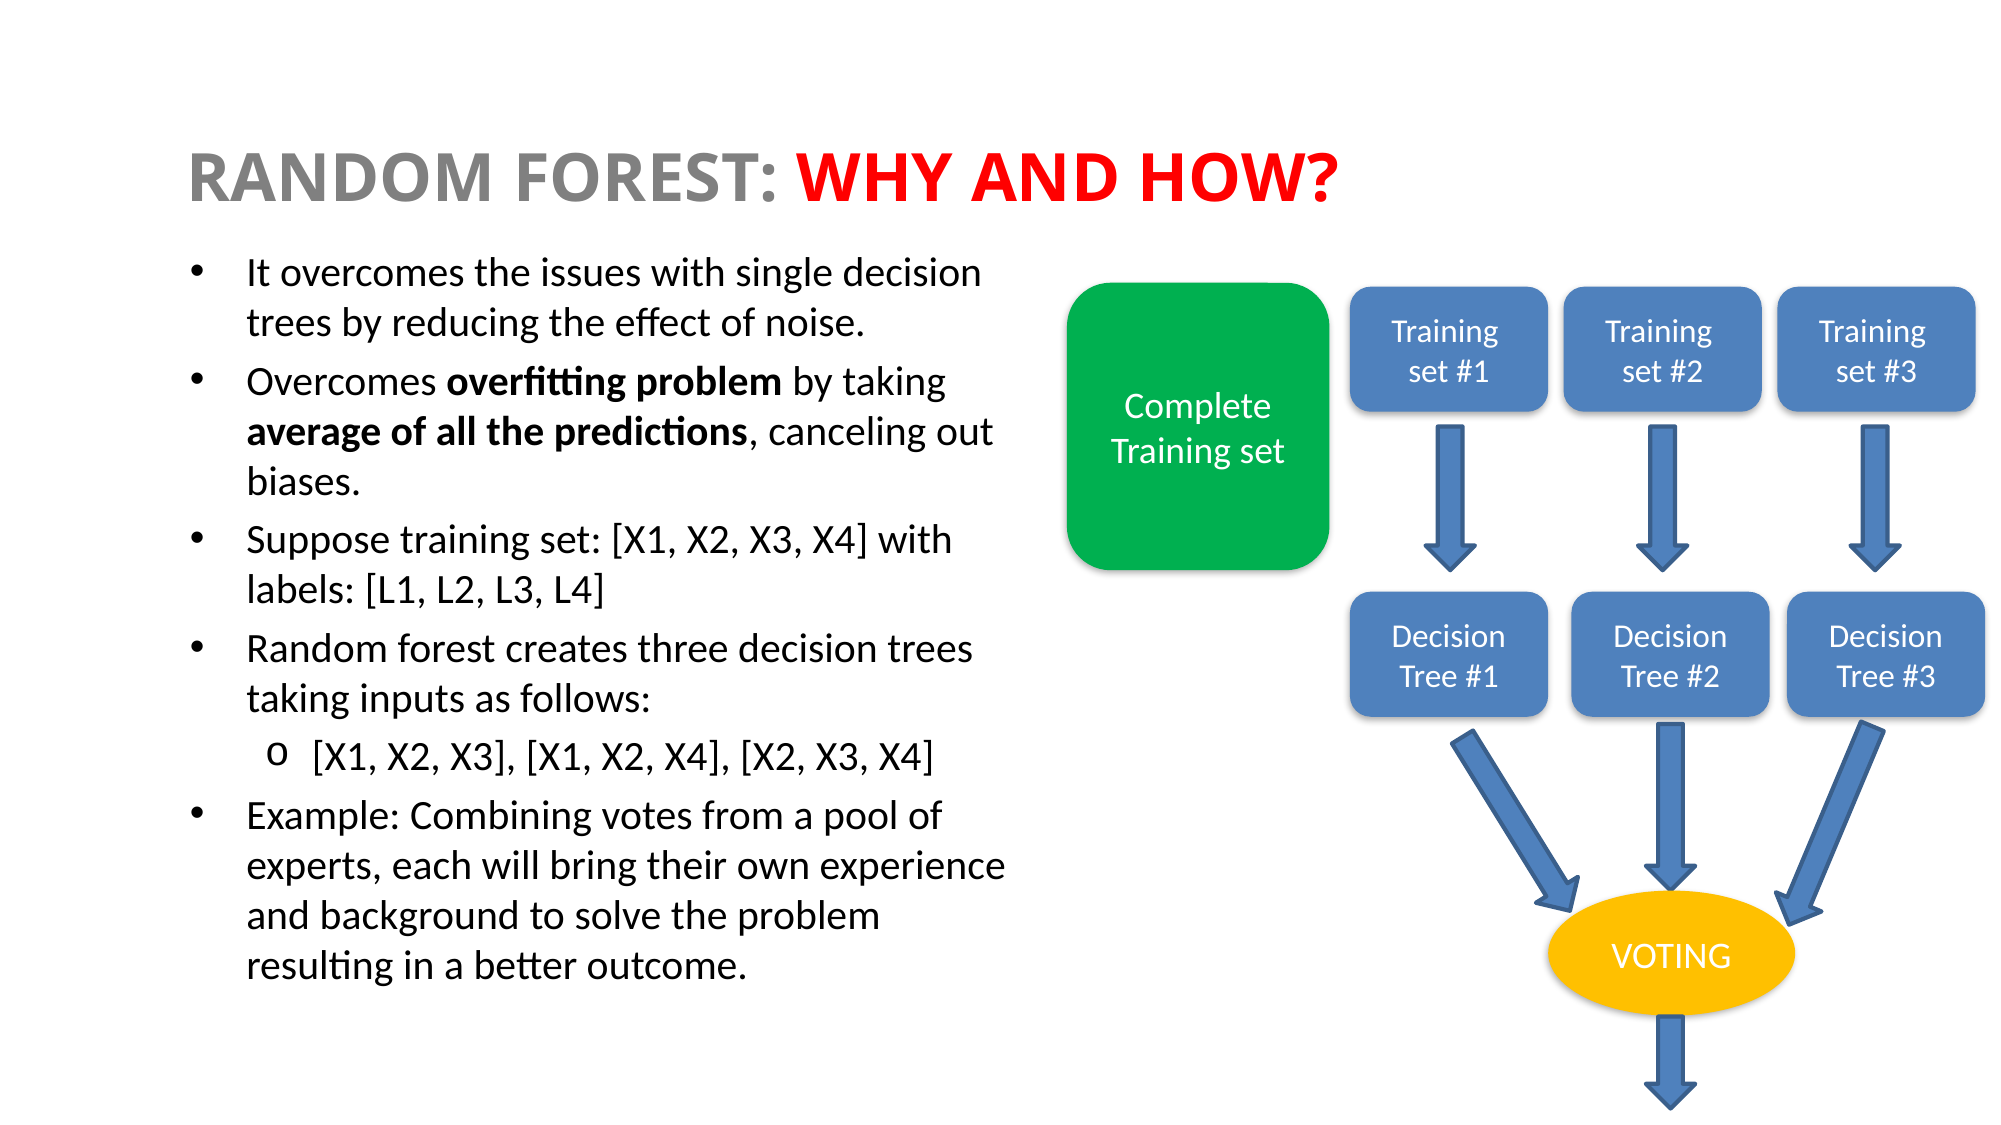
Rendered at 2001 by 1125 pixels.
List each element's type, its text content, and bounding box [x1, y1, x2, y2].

text_box Complete Training set [1064, 280, 1332, 573]
text_box [1643, 721, 1698, 888]
text_box [1643, 1014, 1698, 1111]
text_box [1423, 424, 1477, 573]
text_box Training set #2 [1561, 284, 1764, 414]
text_box Decision Tree #1 [1347, 589, 1551, 719]
text_box Training set #3 [1775, 284, 1978, 414]
text_box [1449, 728, 1580, 913]
text_box Training set #1 [1347, 284, 1551, 414]
text_box VOTING [1546, 888, 1798, 1018]
text_box [1636, 424, 1690, 573]
text_box Decision Tree #3 [1784, 589, 1988, 719]
list It overcomes the issues with single decision trees by reducing the effect of noise. Overcomes overfitting problem by taking average of all the predictions, canceling out biases. Suppose training set: [X1, X2, X3, X4] with labels: [L1, L2, L3, L4] Random forest creates three decision trees taking inputs as follows: [X1, X2, X3], [X1, X2, X4], [X2, X3, X4] Example: Combining votes from a pool of experts, each will bring their own experience and background to solve the problem resulting in a better outcome. [174, 237, 1047, 1061]
text_box Decision Tree #2 [1569, 589, 1772, 719]
text_box RANDOM FOREST: WHY AND HOW? [174, 98, 1426, 262]
text_box [1773, 719, 1886, 927]
text_box [1848, 424, 1902, 573]
